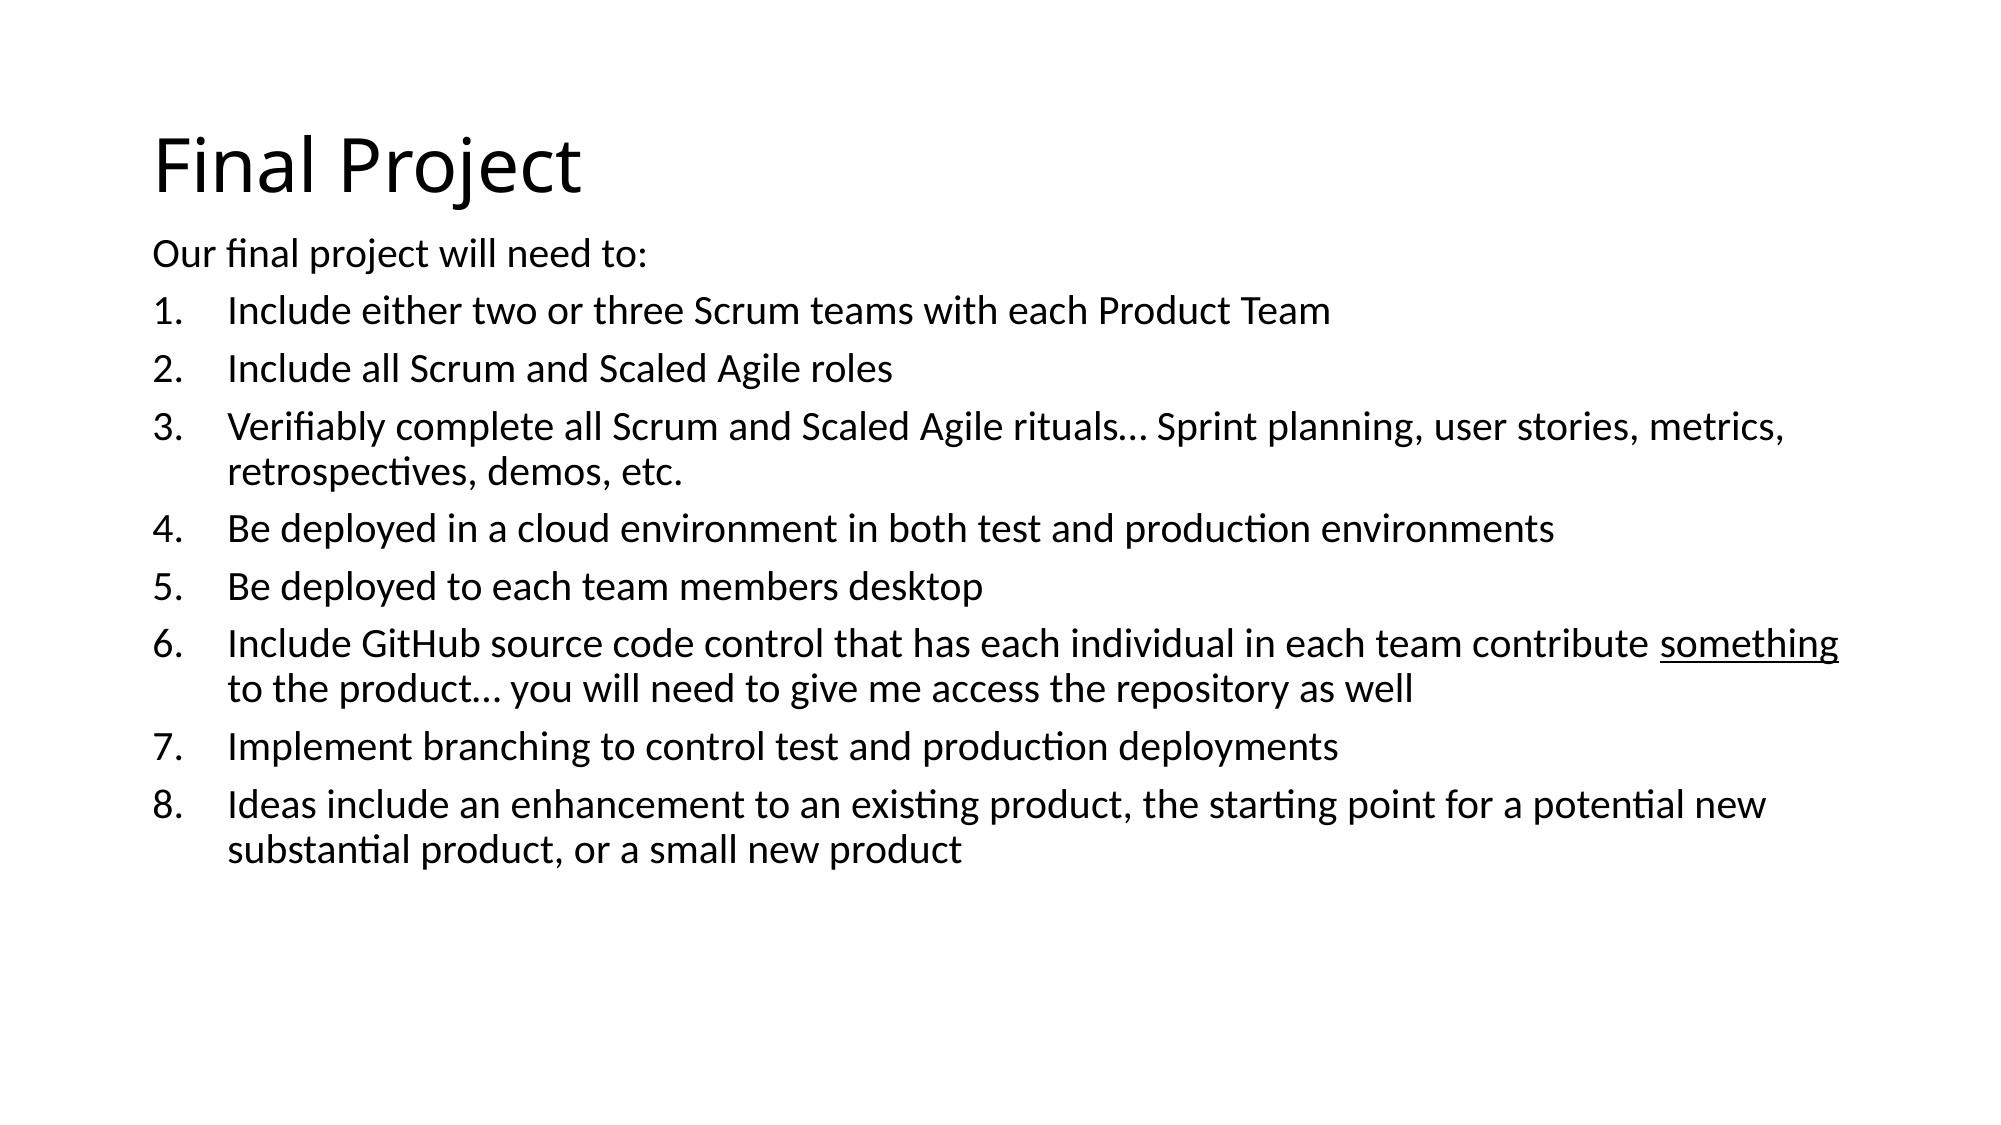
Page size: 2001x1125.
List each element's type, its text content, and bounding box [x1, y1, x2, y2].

title Final Project [137, 59, 1863, 223]
list Our final project will need to: Include either two or three Scrum teams with each Product Team Include all Scrum and Scaled Agile roles Verifiably complete all Scrum and Scaled Agile rituals… Sprint planning, user stories, metrics, retrospectives, demos, etc. Be deployed in a cloud environment in both test and production environments Be deployed to each team members desktop Include GitHub source code control that has each individual in each team contribute something to the product… you will need to give me access the repository as well Implement branching to control test and production deployments Ideas include an enhancement to an existing product, the starting point for a potential new substantial product, or a small new product [137, 223, 1863, 1100]
